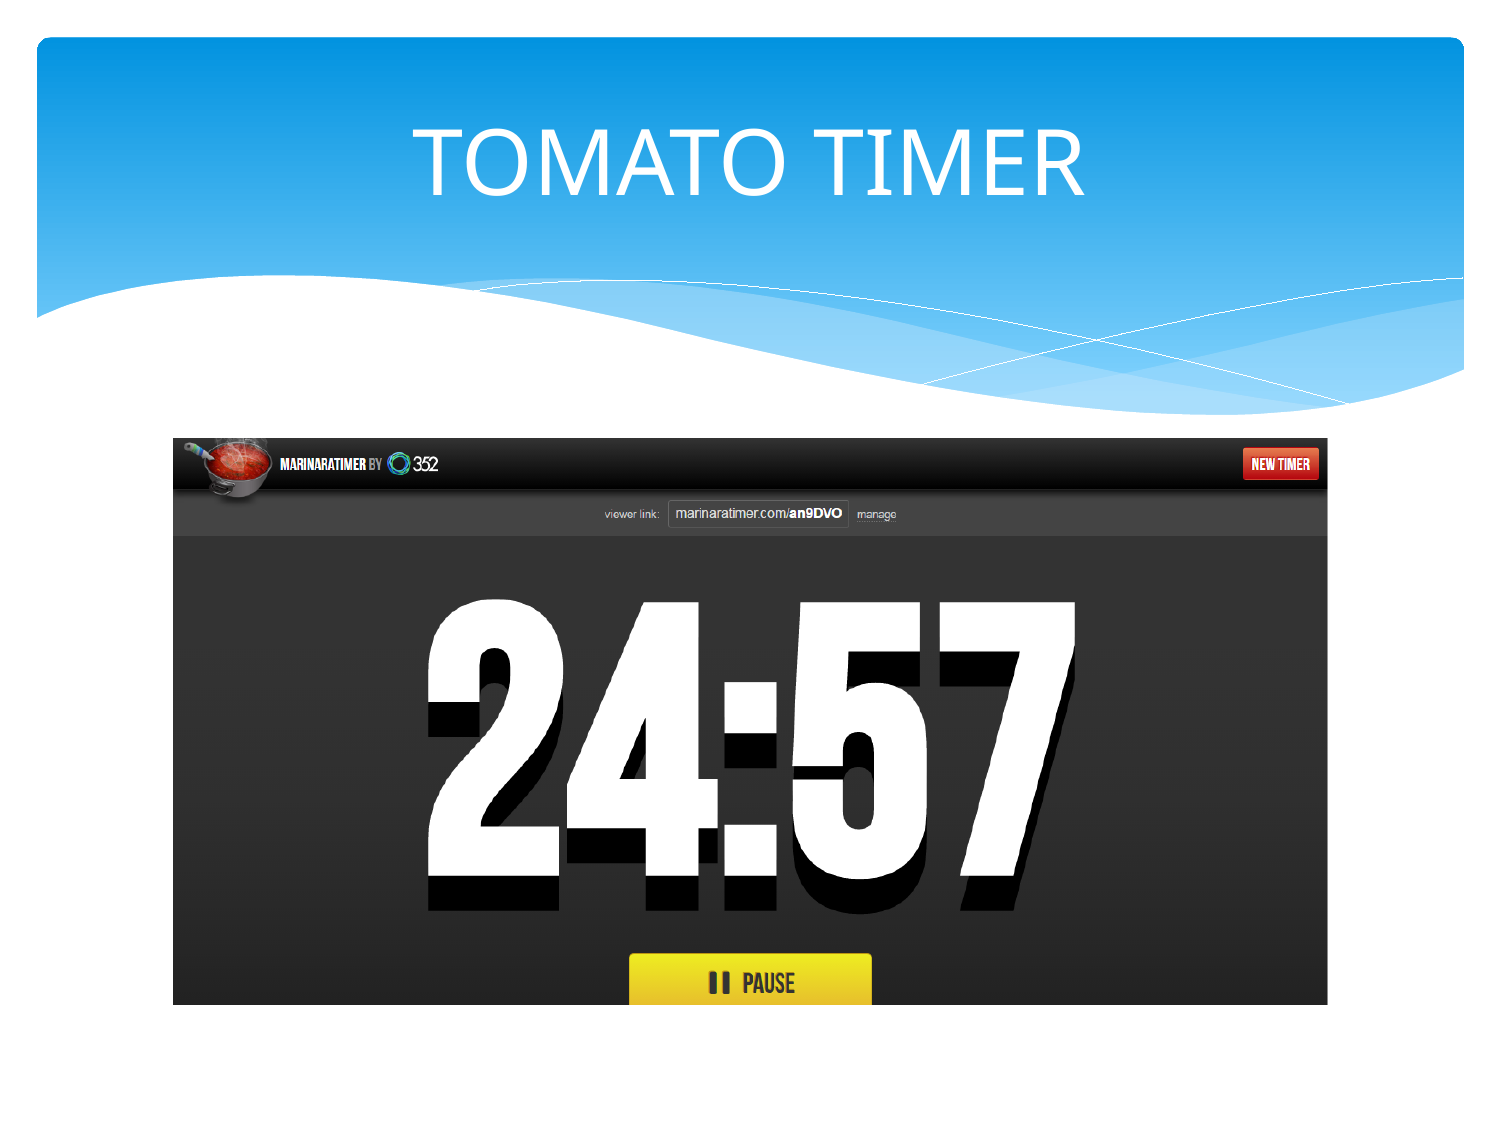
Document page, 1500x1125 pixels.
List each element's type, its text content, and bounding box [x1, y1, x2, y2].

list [173, 438, 1329, 1006]
title TOMATO TIMER [75, 55, 1425, 261]
